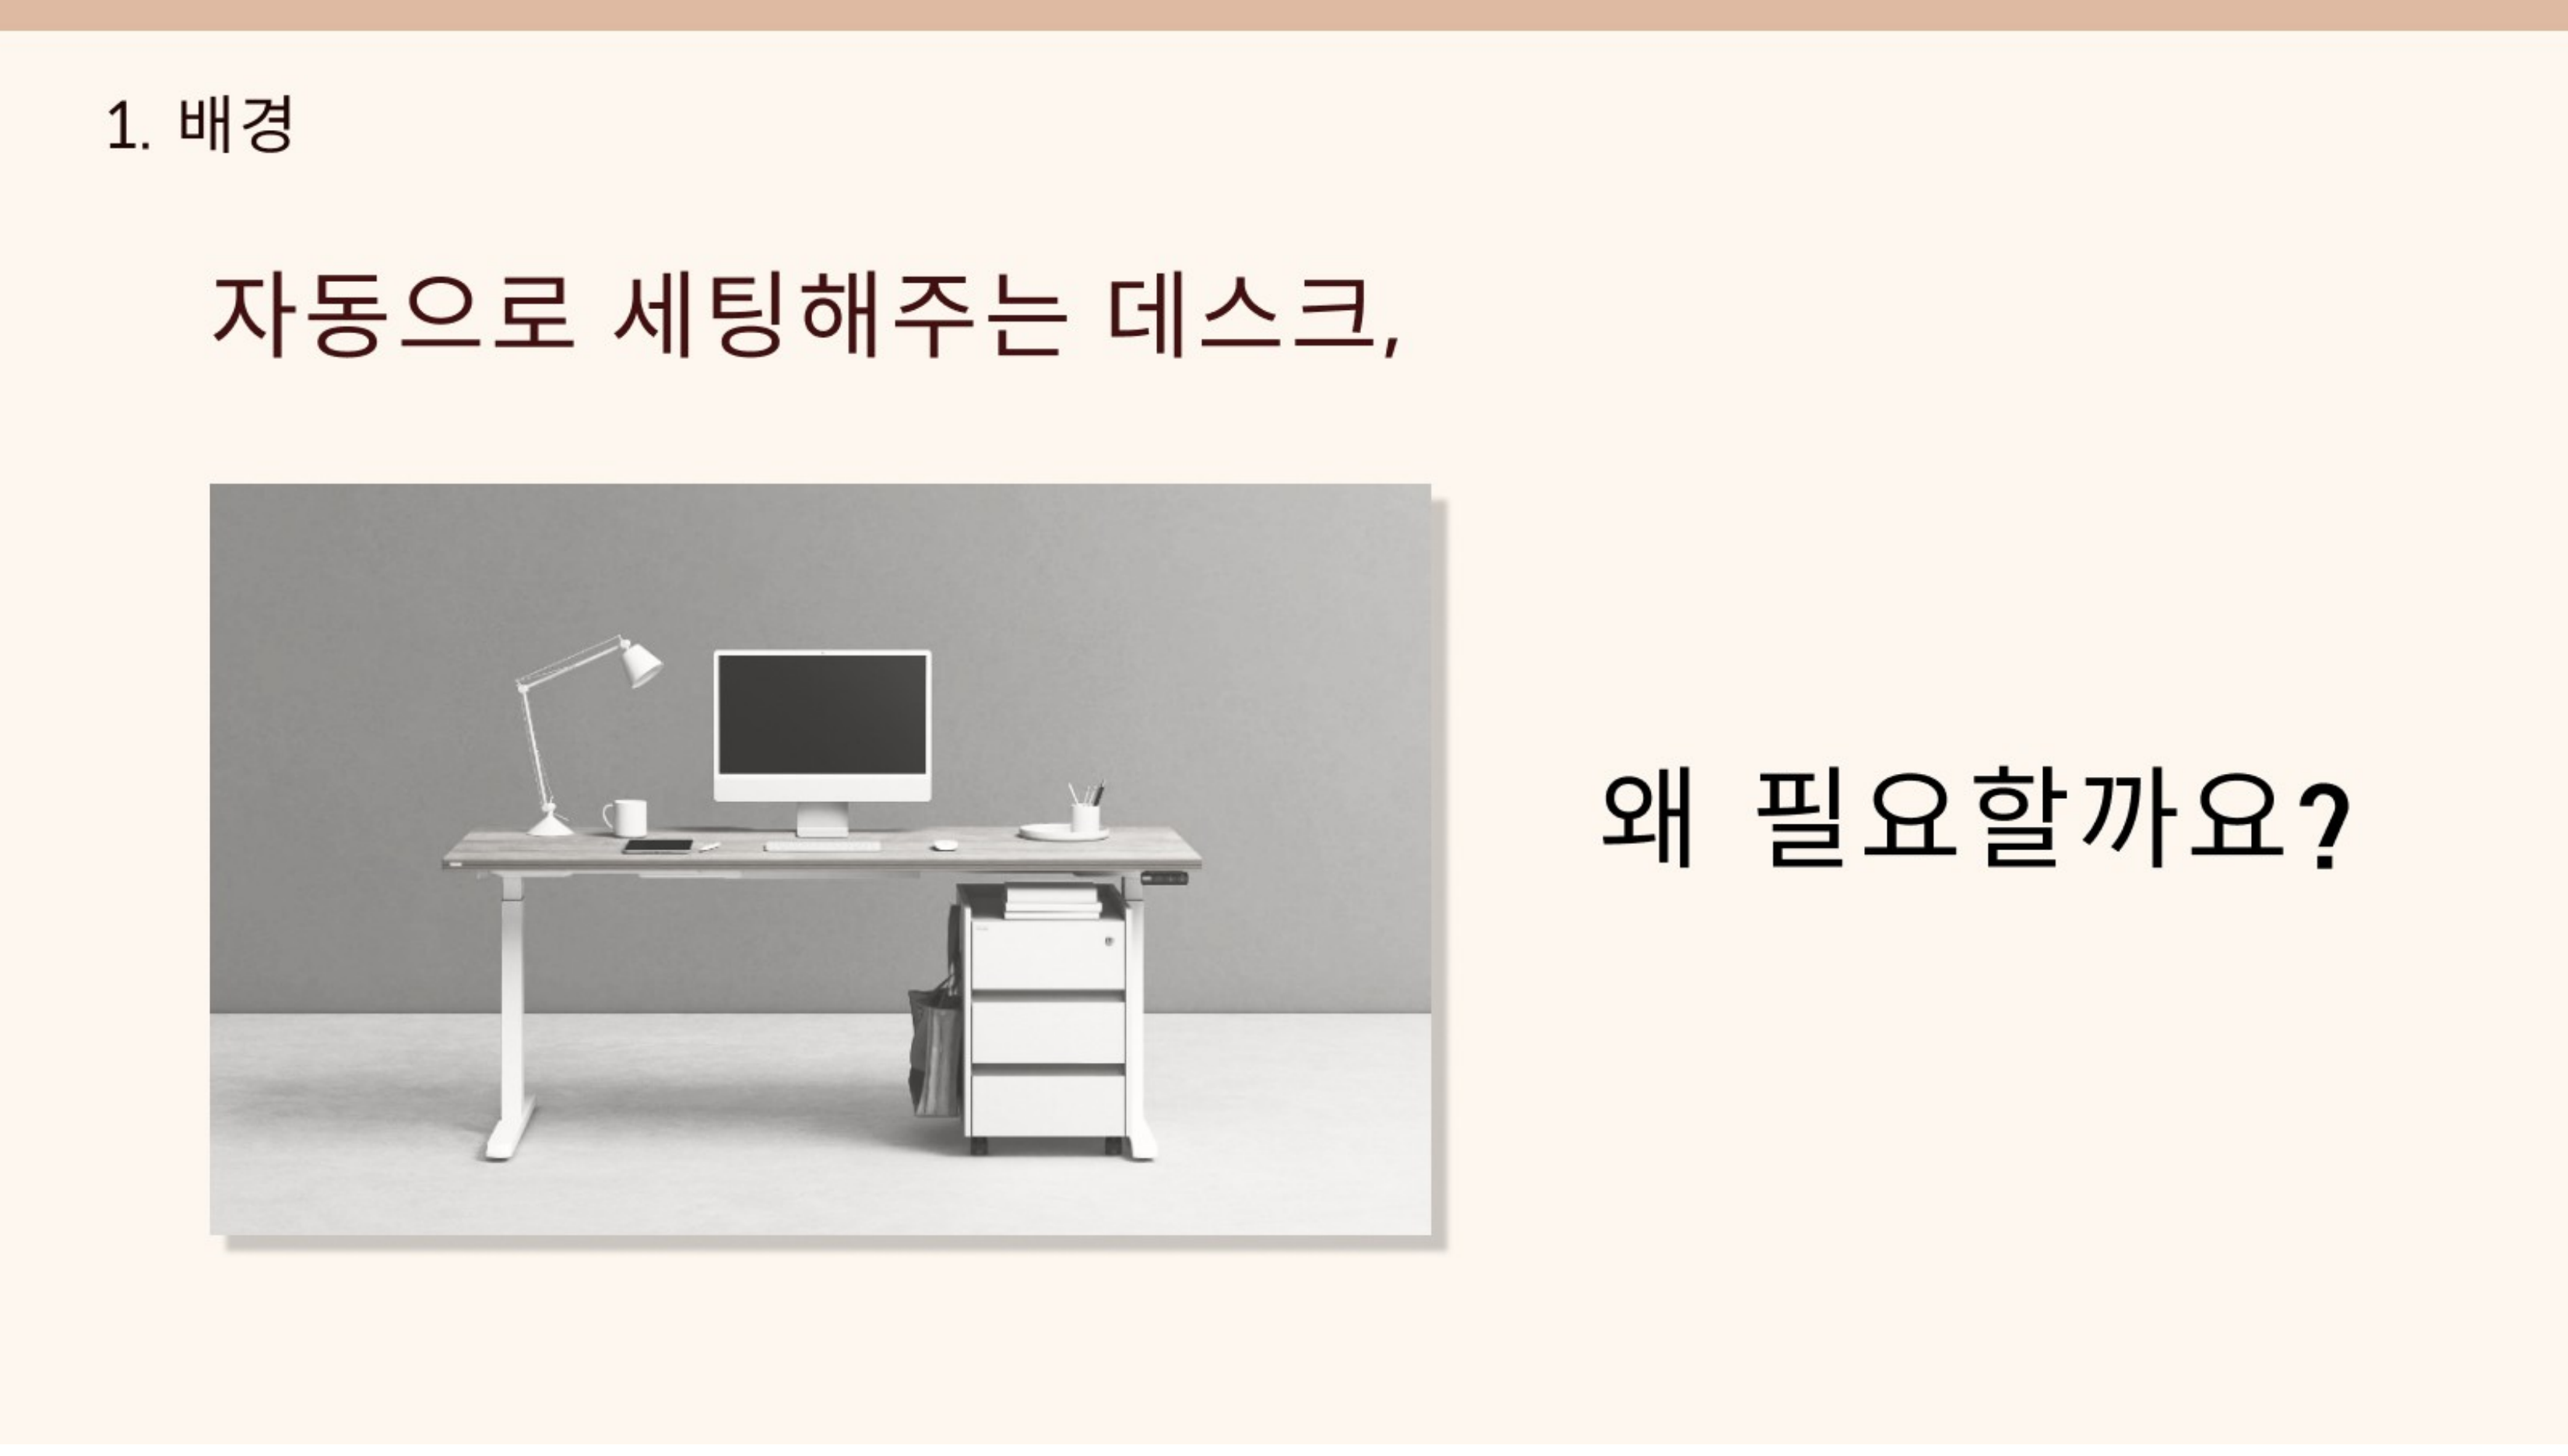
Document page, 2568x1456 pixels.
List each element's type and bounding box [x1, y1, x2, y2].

text_box [0, 0, 2568, 1445]
